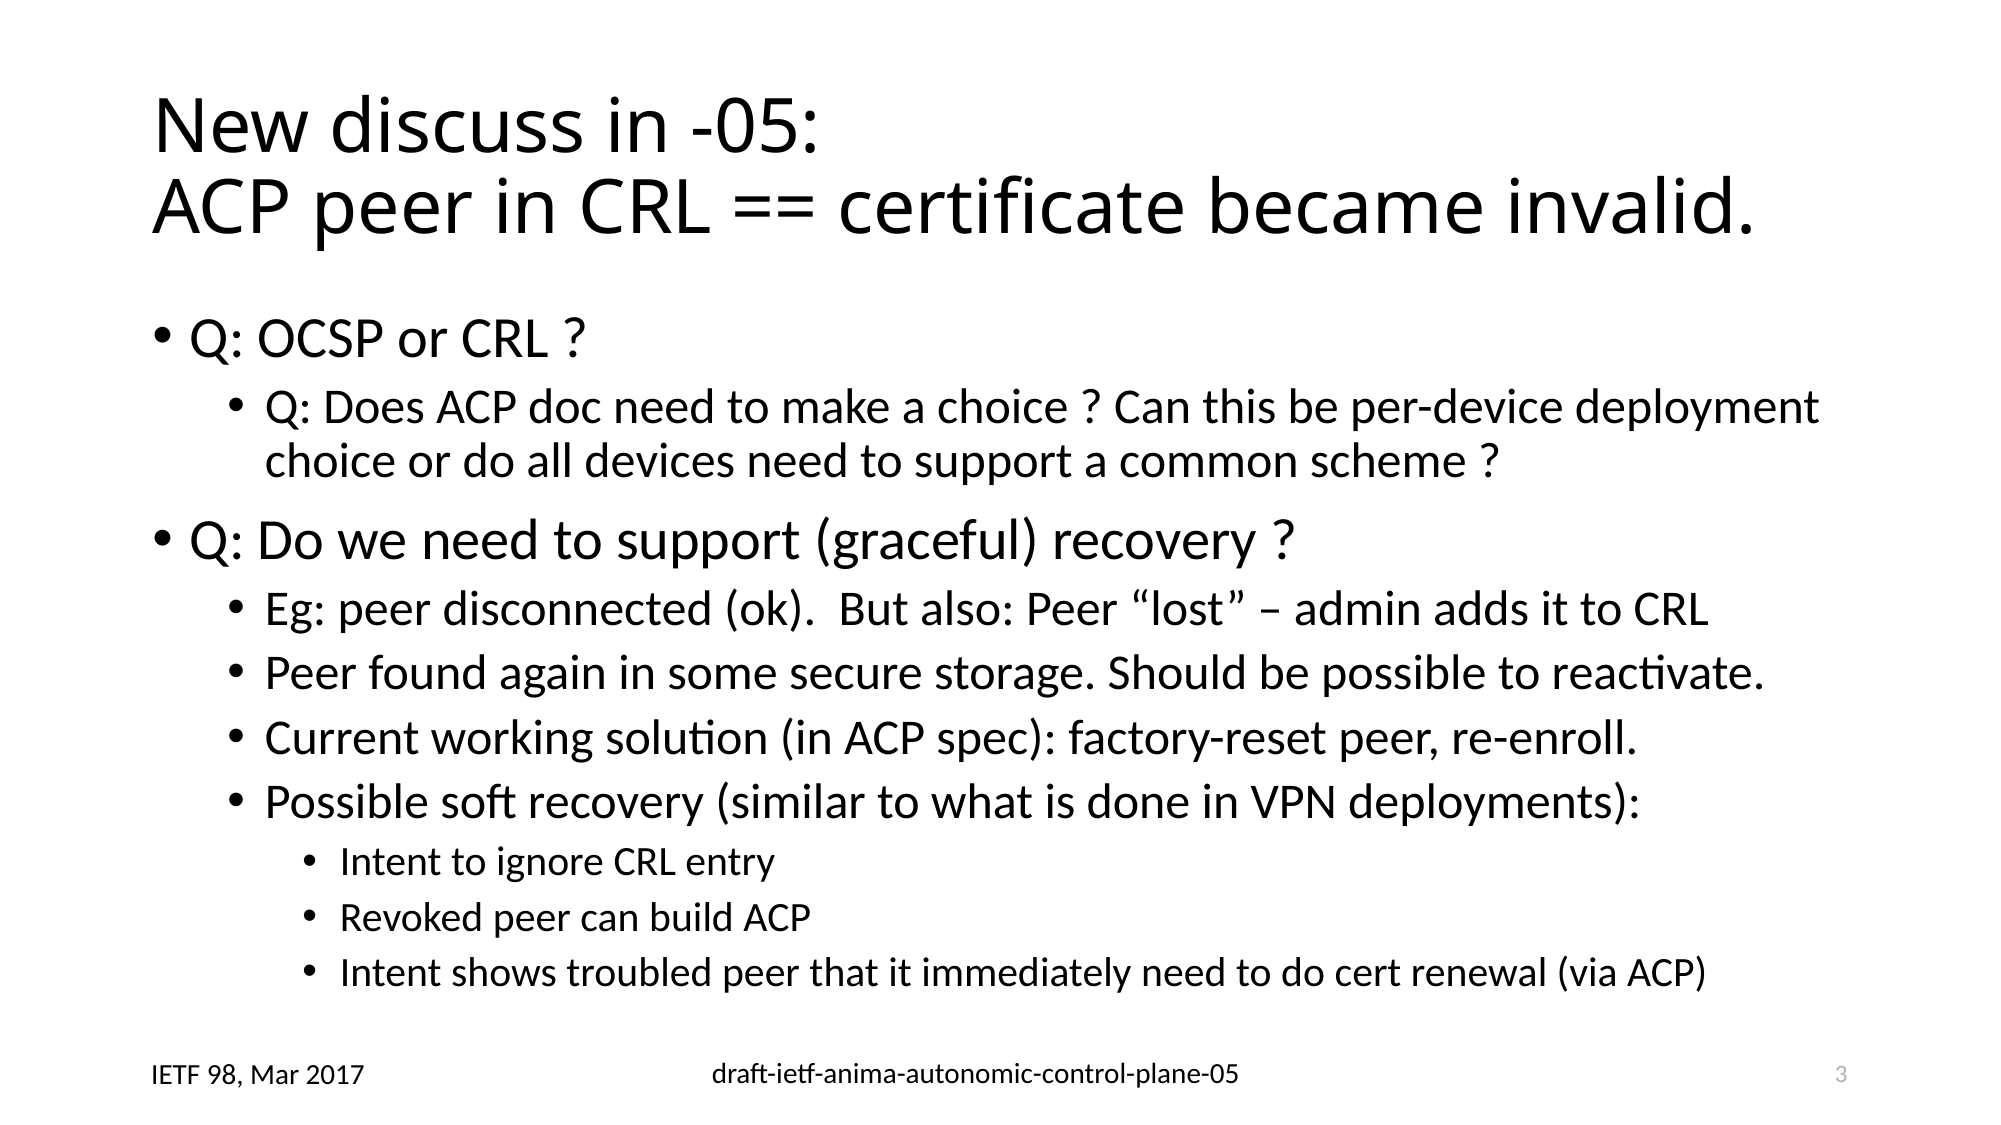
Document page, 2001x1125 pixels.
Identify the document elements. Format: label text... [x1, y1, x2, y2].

title New discuss in -05: ACP peer in CRL == certificate became invalid. [137, 59, 1863, 278]
list Q: OCSP or CRL ? Q: Does ACP doc need to make a choice ? Can this be per-device deployment choice or do all devices need to support a common scheme ? Q: Do we need to support (graceful) recovery ? Eg: peer disconnected (ok). But also: Peer “lost” – admin adds it to CRL Peer found again in some secure storage. Should be possible to reactivate. Current working solution (in ACP spec): factory-reset peer, re-enroll. Possible soft recovery (similar to what is done in VPN deployments): Intent to ignore CRL entry Revoked peer can build ACP Intent shows troubled peer that it immediately need to do cert renewal (via ACP) [137, 299, 1863, 1014]
slide_number 3 [1412, 1042, 1863, 1103]
